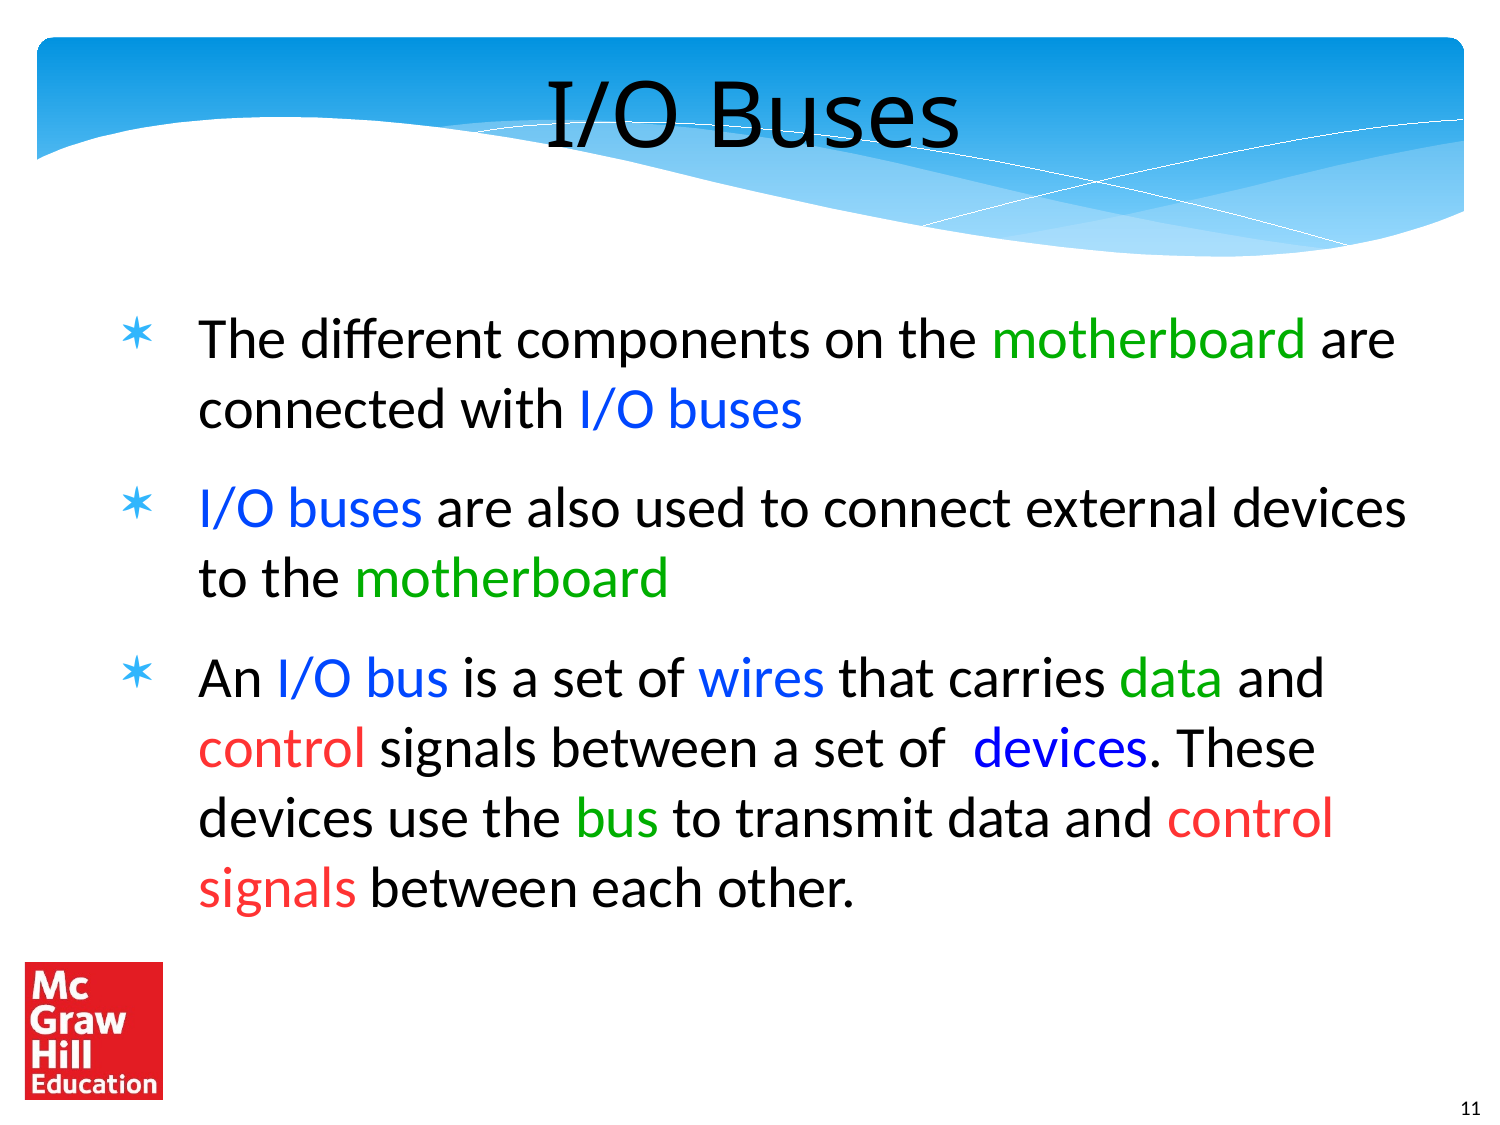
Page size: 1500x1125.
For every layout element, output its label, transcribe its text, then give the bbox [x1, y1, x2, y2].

picture [24, 962, 163, 1100]
title I/O Buses [145, 33, 1363, 188]
list The different components on the motherboard are connected with I/O buses I/O buses are also used to connect external devices to the motherboard An I/O bus is a set of wires that carries data and control signals between a set of devices. These devices use the bus to transmit data and control signals between each other. [112, 299, 1438, 963]
